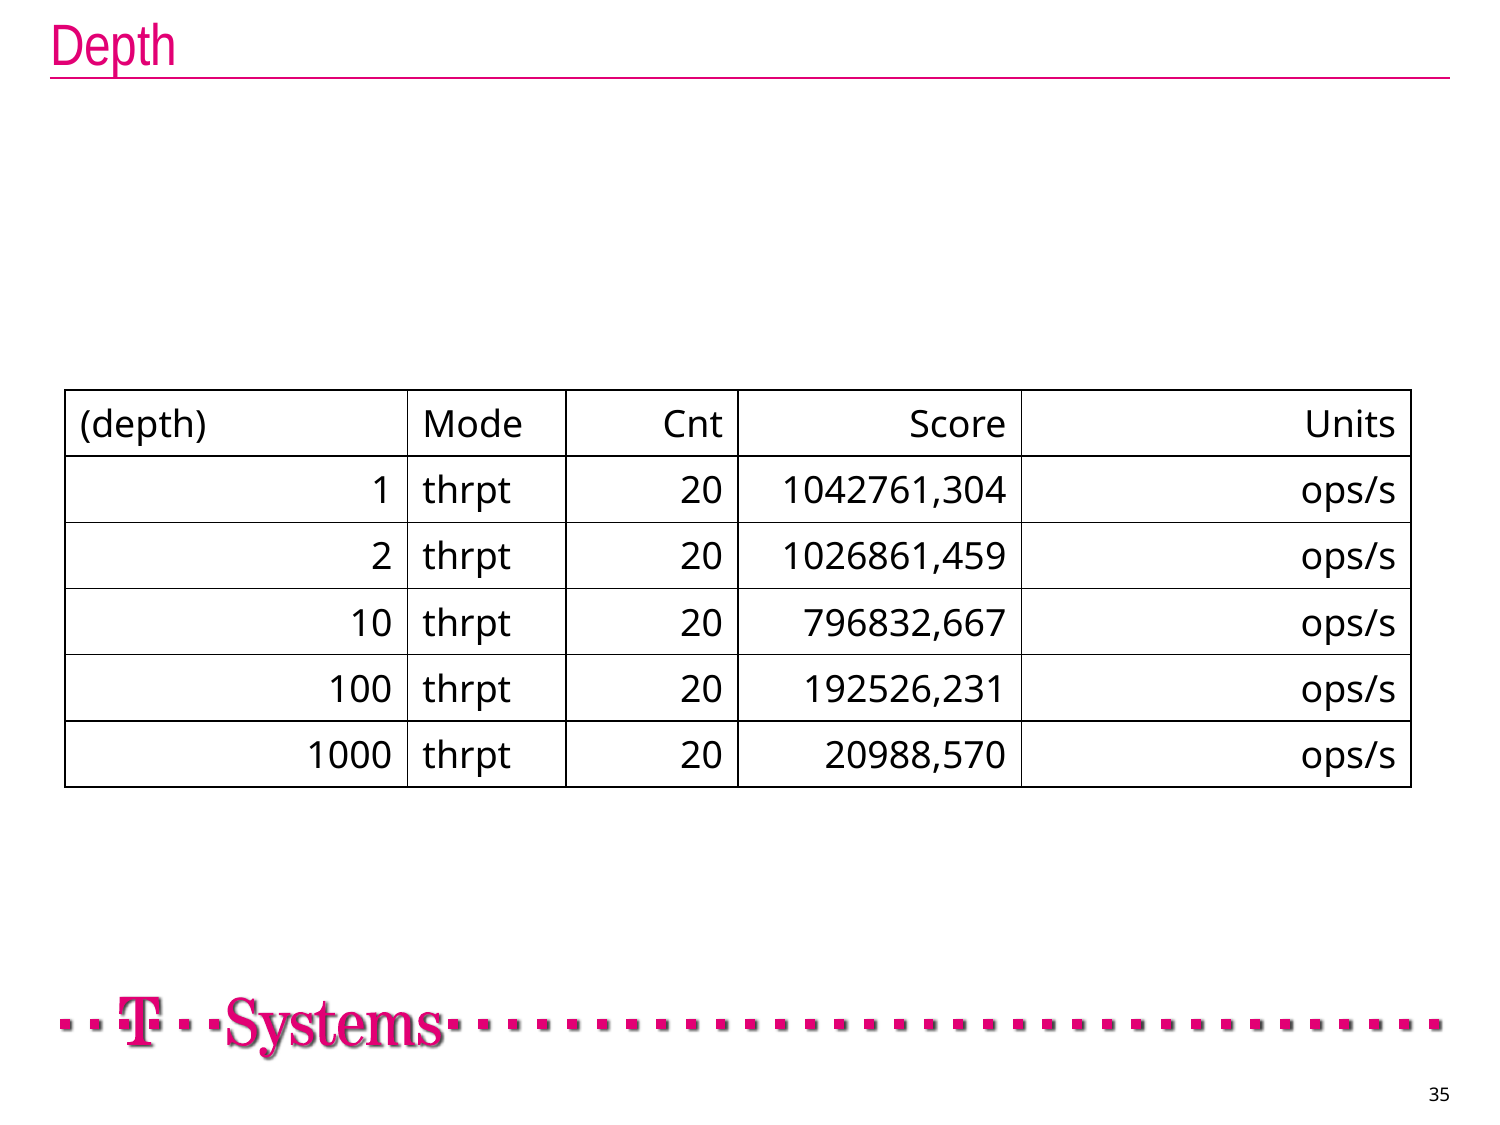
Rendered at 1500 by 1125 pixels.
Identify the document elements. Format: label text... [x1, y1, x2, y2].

table_cell 192526,231 [739, 655, 1021, 720]
table_cell 100 [66, 655, 407, 720]
table_cell ops/s [1022, 523, 1410, 588]
table_cell 1042761,304 [739, 457, 1021, 522]
table_cell thrpt [408, 523, 565, 588]
table_cell ops/s [1022, 589, 1410, 654]
table_cell thrpt [408, 457, 565, 522]
table_cell 20 [567, 655, 737, 720]
table_header Score [739, 391, 1021, 455]
table_cell 20 [567, 457, 737, 522]
table_cell 1026861,459 [739, 523, 1021, 588]
table_cell thrpt [408, 589, 565, 654]
table_cell ops/s [1022, 722, 1410, 786]
slide_number 35 [1361, 1082, 1451, 1107]
table_cell thrpt [408, 655, 565, 720]
table_cell ops/s [1022, 457, 1410, 522]
table_cell 1 [66, 457, 407, 522]
table_cell 10 [66, 589, 407, 654]
table_cell 20988,570 [739, 722, 1021, 786]
table_cell 20 [567, 589, 737, 654]
table_cell 796832,667 [739, 589, 1021, 654]
table_header Mode [408, 391, 565, 455]
table_header Cnt [567, 391, 737, 455]
table_cell 1000 [66, 722, 407, 786]
table_cell 20 [567, 722, 737, 786]
table_cell thrpt [408, 722, 565, 786]
table_header (depth) [66, 391, 407, 455]
table_header Units [1022, 391, 1410, 455]
table_cell ops/s [1022, 655, 1410, 720]
table_cell 2 [66, 523, 407, 588]
title Depth [50, 14, 1450, 91]
table_cell 20 [567, 523, 737, 588]
